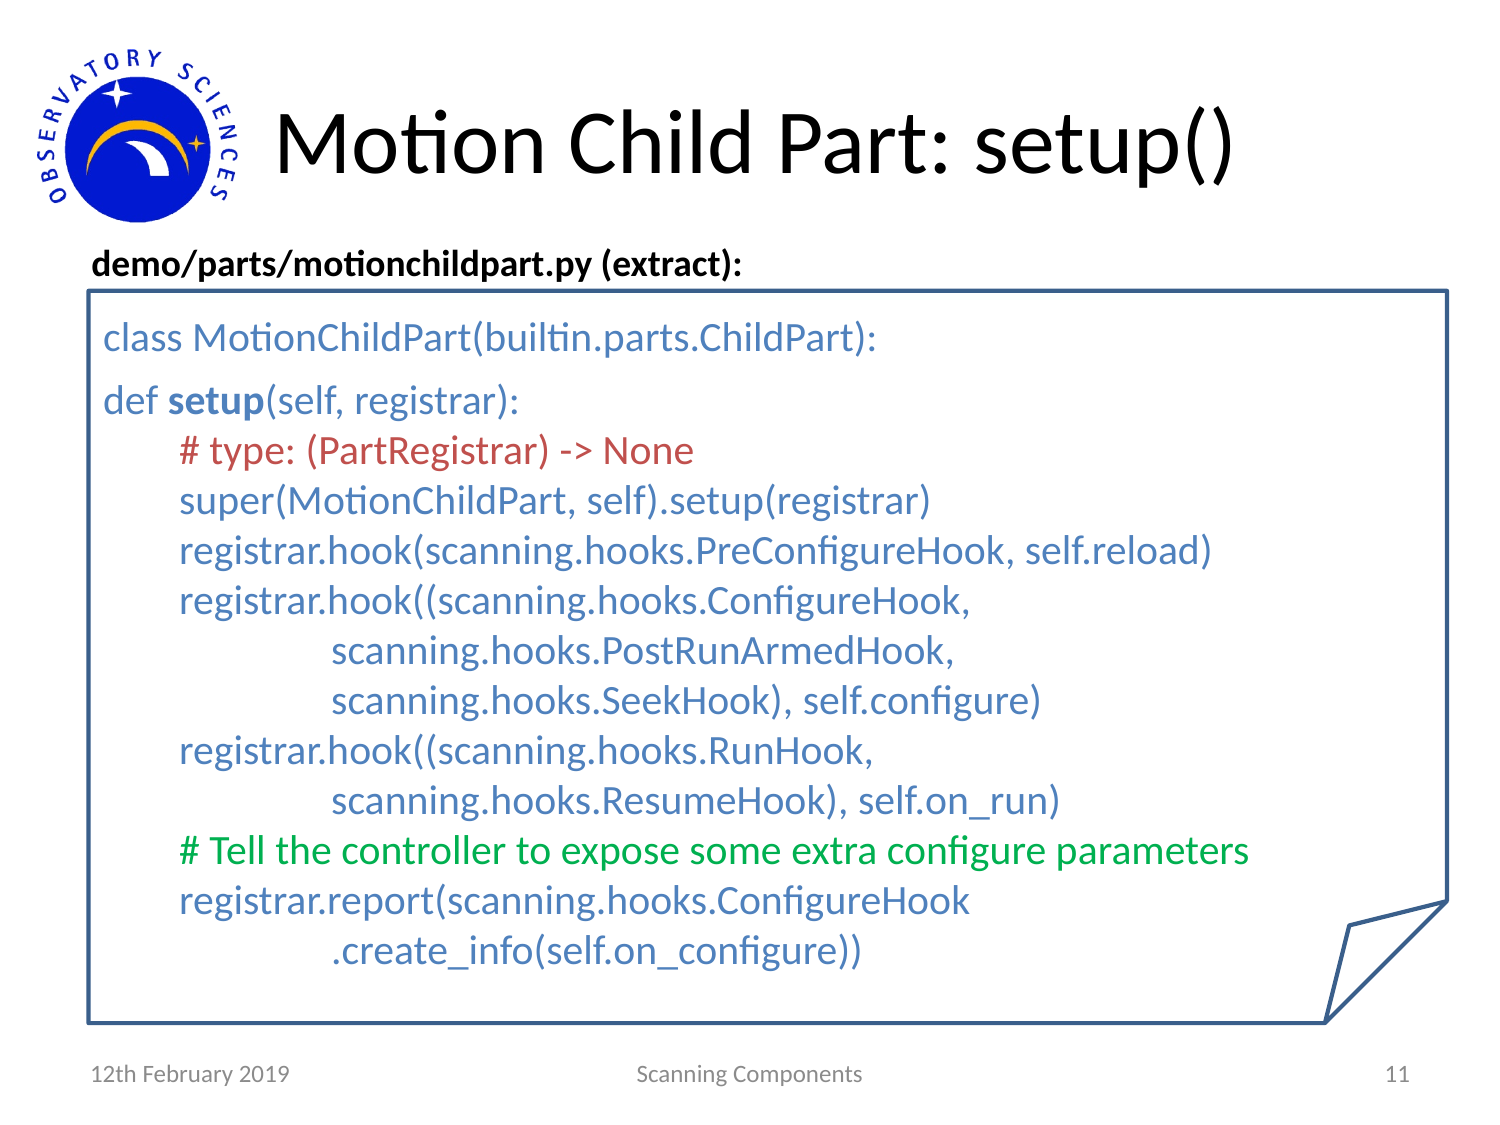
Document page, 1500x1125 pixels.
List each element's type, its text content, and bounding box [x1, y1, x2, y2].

footer Scanning Components [512, 1042, 988, 1103]
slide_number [75, 1042, 425, 1103]
text_box class MotionChildPart(builtin.parts.ChildPart): def setup(self, registrar): # type: (PartRegistrar) -> None super(MotionChildPart, self).setup(registrar) registrar.hook(scanning.hooks.PreConfigureHook, self.reload) registrar.hook((scanning.hooks.ConfigureHook, scanning.hooks.PostRunArmedHook, scanning.hooks.SeekHook), self.configure) registrar.hook((scanning.hooks.RunHook, scanning.hooks.ResumeHook), self.on_run) # Tell the controller to expose some extra configure parameters registrar.report(scanning.hooks.ConfigureHook .create_info(self.on_configure)) [88, 302, 1400, 1026]
slide_number 11 [1074, 1042, 1425, 1103]
picture [37, 49, 238, 223]
text_box demo/parts/motionchildpart.py (extract): [76, 231, 821, 292]
text_box [86, 288, 1450, 1026]
title Motion Child Part: setup() [253, 42, 1258, 231]
